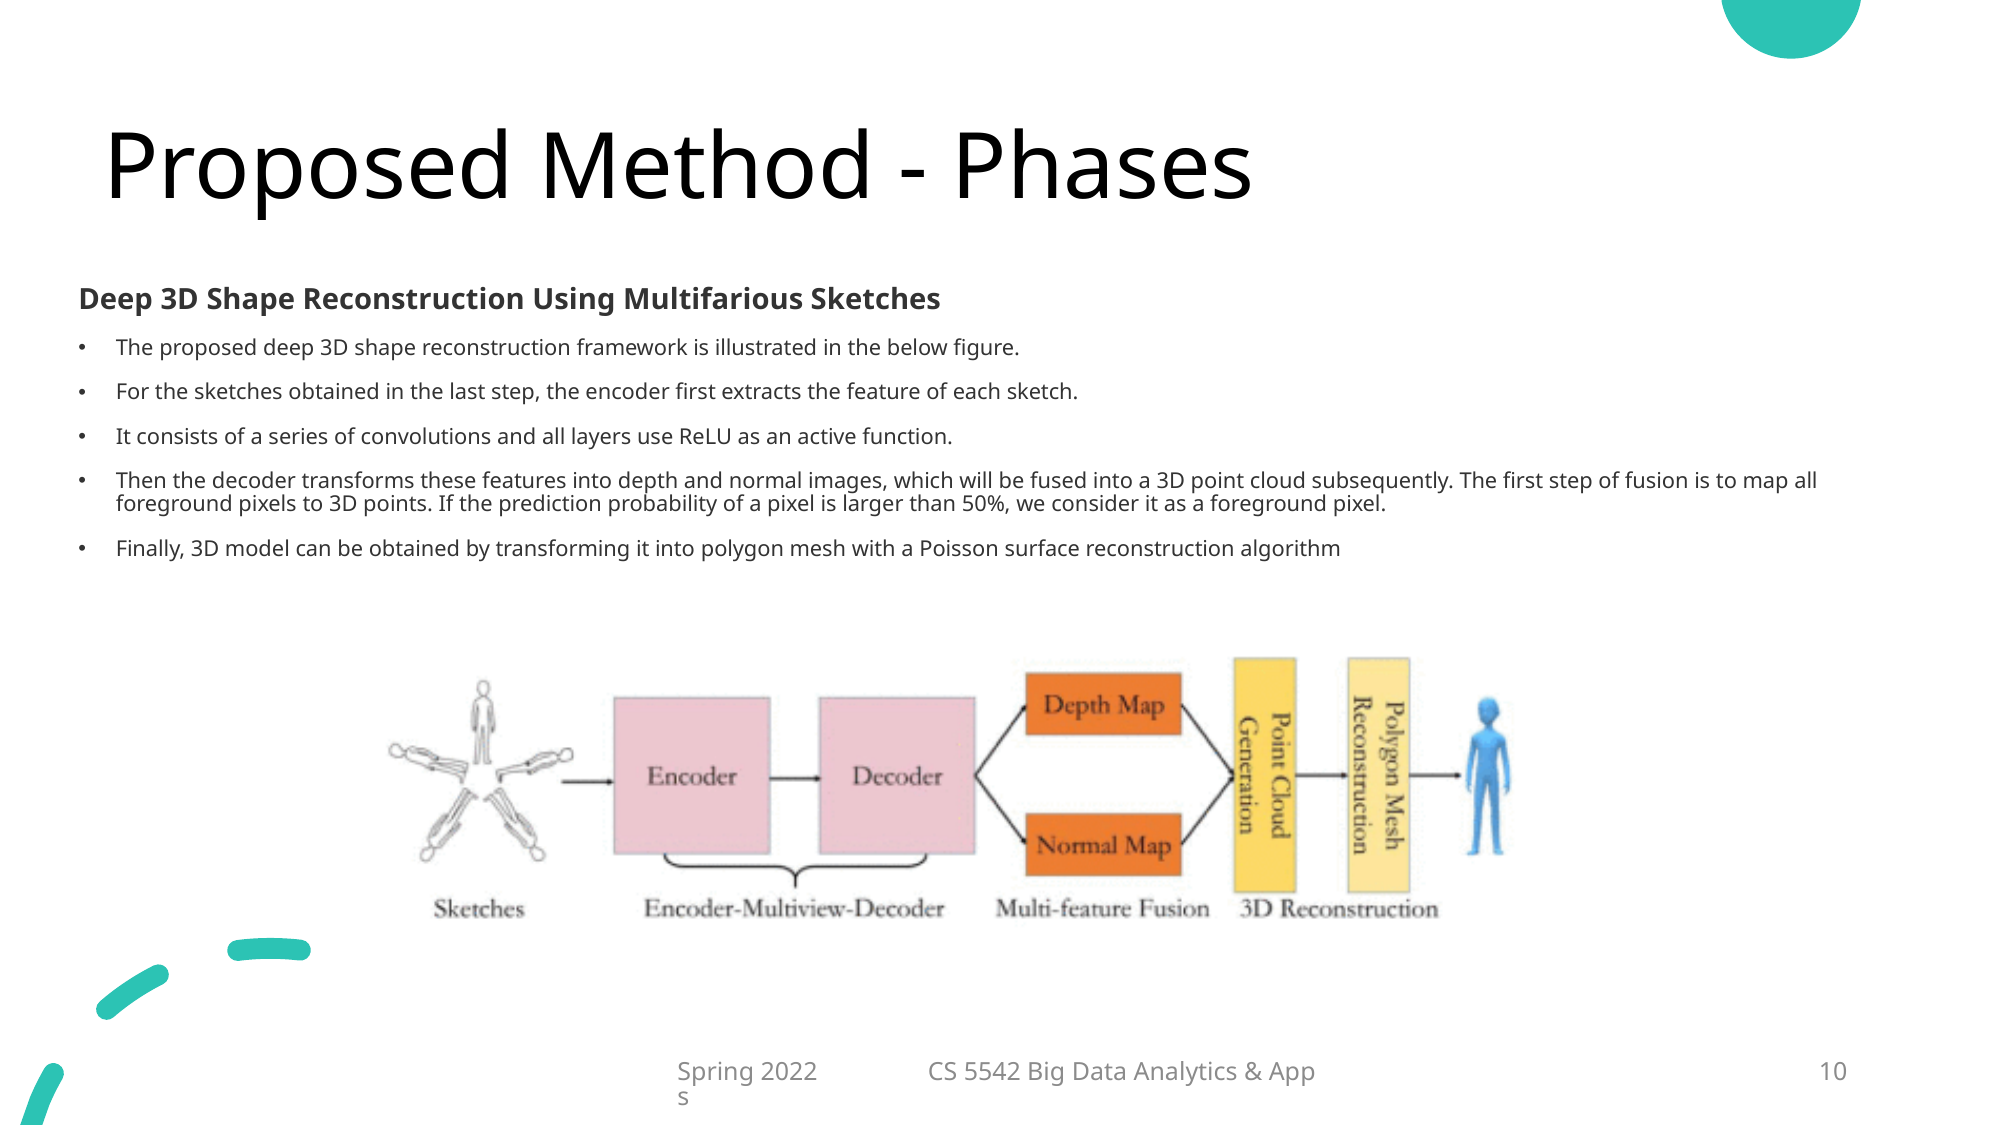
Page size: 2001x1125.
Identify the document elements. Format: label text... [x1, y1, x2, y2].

title Proposed Method - Phases [88, 59, 1814, 277]
footer Spring 2022 CS 5542 Big Data Analytics & Apps [662, 1042, 1338, 1103]
picture [372, 645, 1529, 943]
list Deep 3D Shape Reconstruction Using Multifarious Sketches The proposed deep 3D shape reconstruction framework is illustrated in the below figure. For the sketches obtained in the last step, the encoder first extracts the feature of each sketch. It consists of a series of convolutions and all layers use ReLU as an active function. Then the decoder transforms these features into depth and normal images, which will be fused into a 3D point cloud subsequently. The first step of fusion is to map all foreground pixels to 3D points. If the prediction probability of a pixel is larger than 50%, we consider it as a foreground pixel. Finally, 3D model can be obtained by transforming it into polygon mesh with a Poisson surface reconstruction algorithm [63, 277, 1881, 933]
slide_number 10 [1412, 1042, 1863, 1103]
